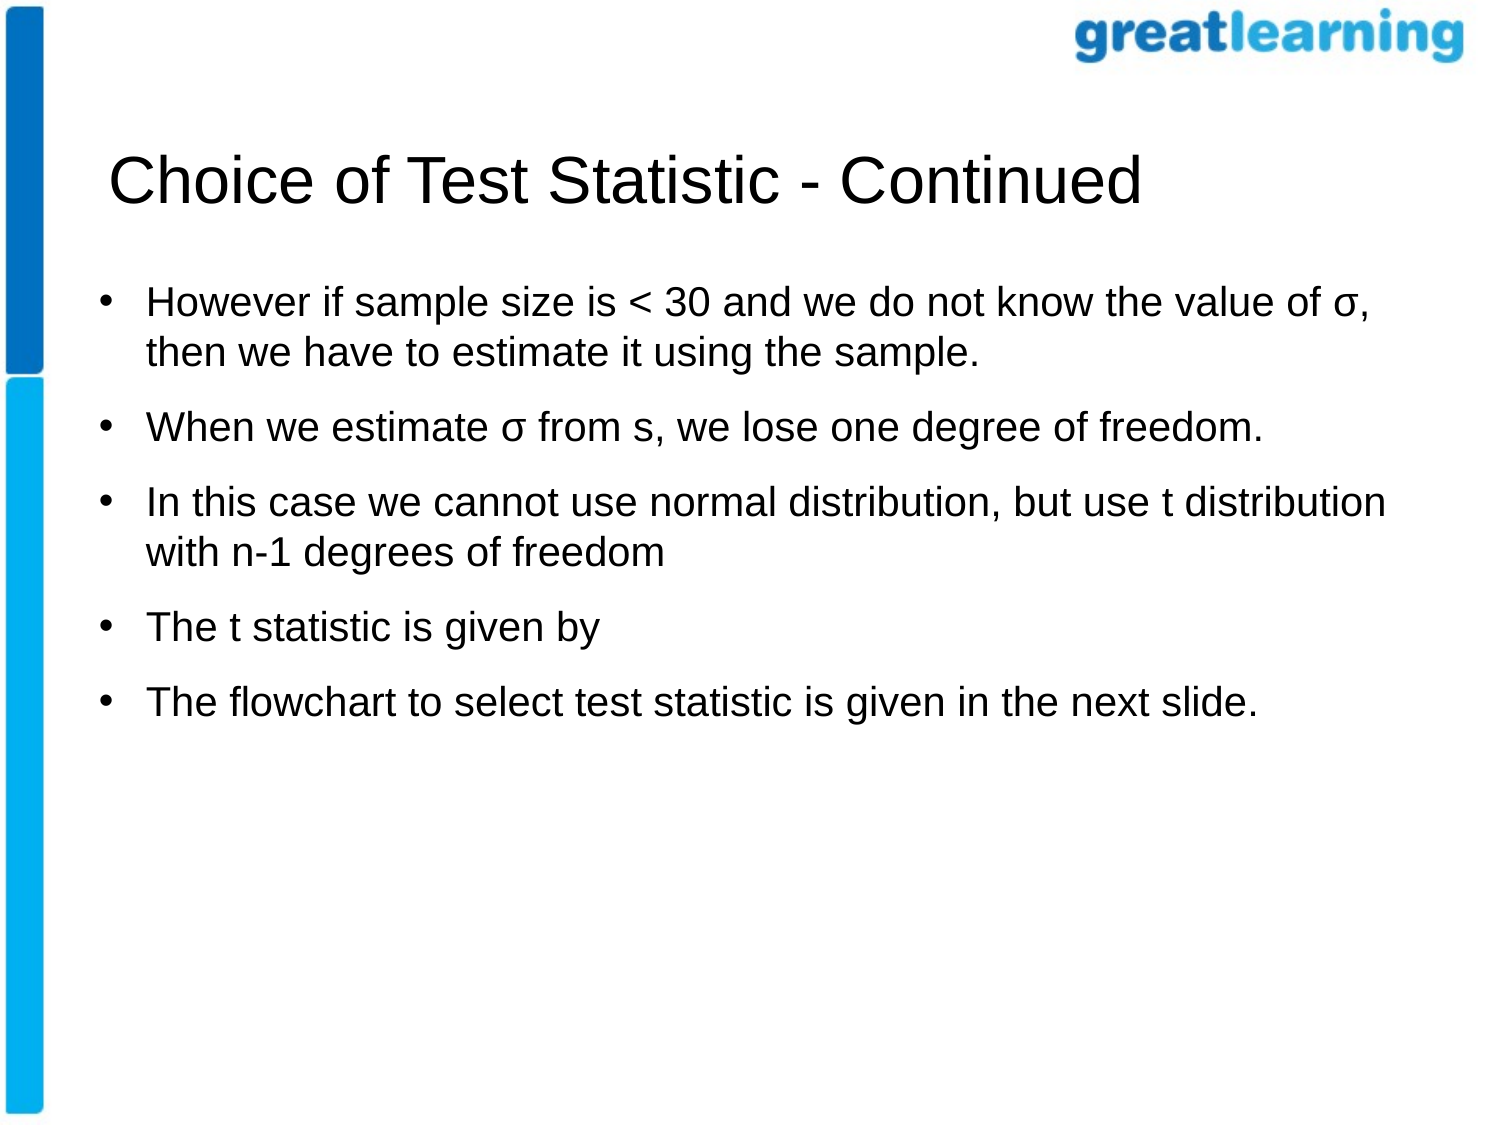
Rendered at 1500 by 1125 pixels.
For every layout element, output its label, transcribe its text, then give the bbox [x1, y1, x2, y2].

picture [0, 0, 1500, 1125]
text_box Choice of Test Statistic - Continued [93, 129, 1160, 225]
